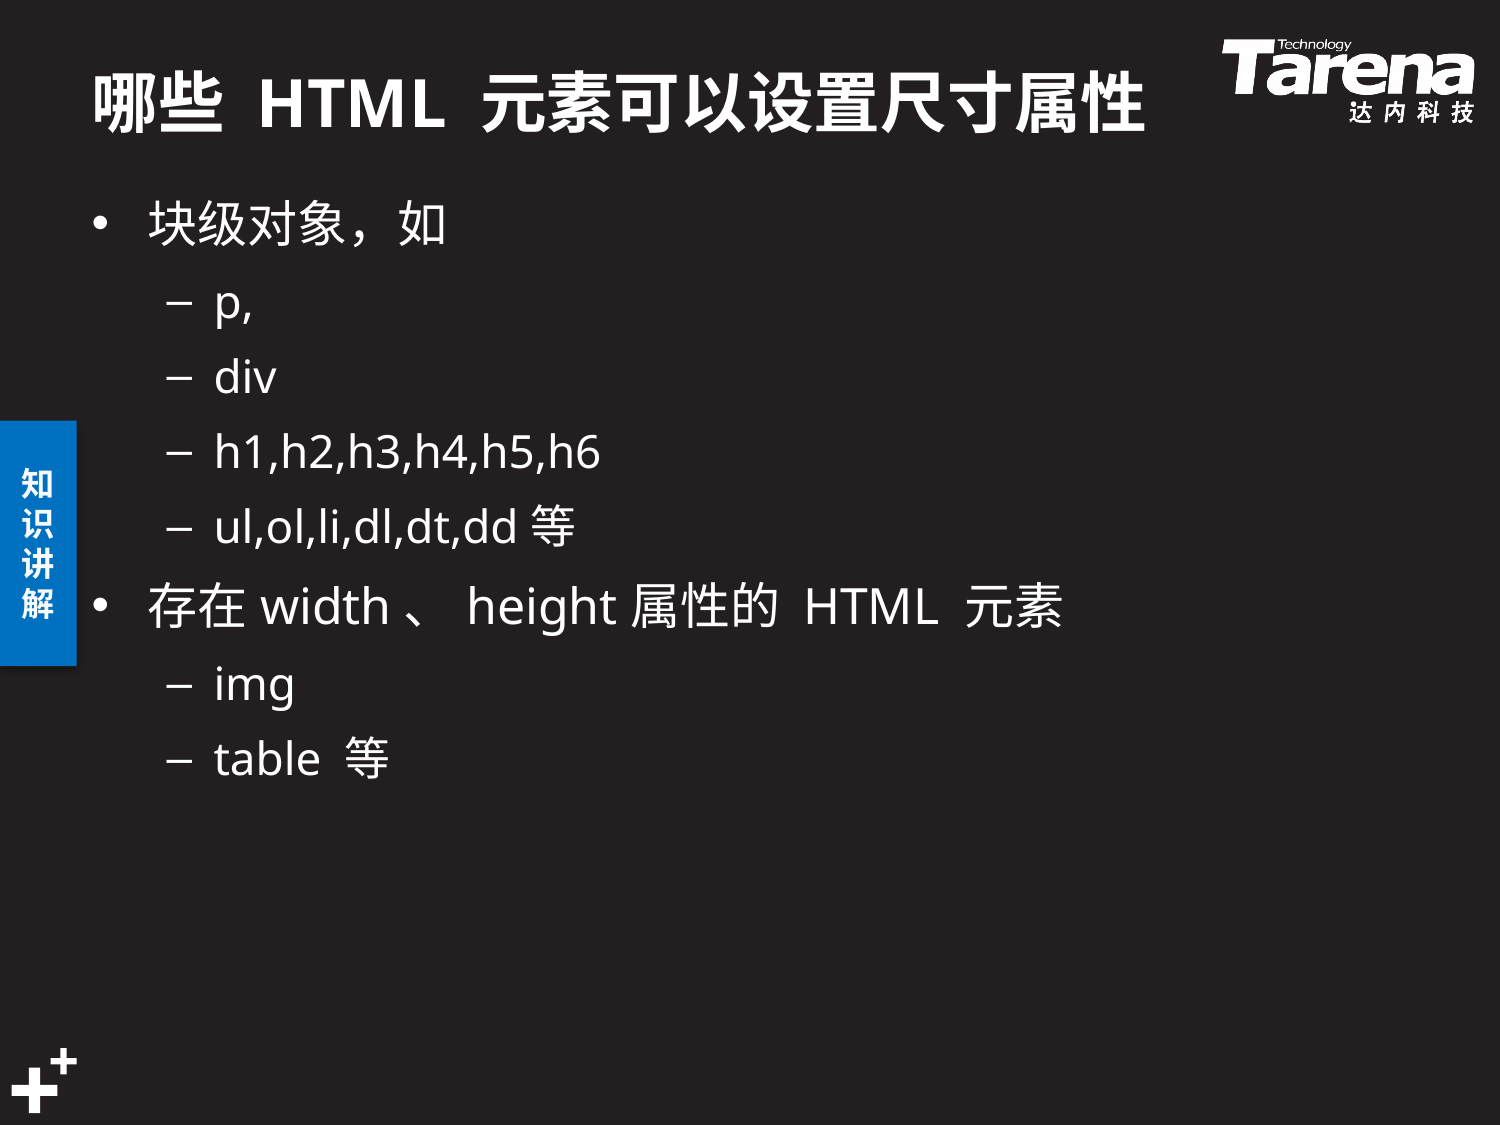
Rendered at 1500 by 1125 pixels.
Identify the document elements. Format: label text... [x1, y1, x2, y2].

title 哪些 HTML 元素可以设置尺寸属性 [76, 42, 1188, 160]
picture [1222, 39, 1475, 123]
list 块级对象，如 p, div h1,h2,h3,h4,h5,h6 ul,ol,li,dl,dt,dd等 存在width、height属性的 HTML 元素 img table 等 [76, 172, 1400, 812]
